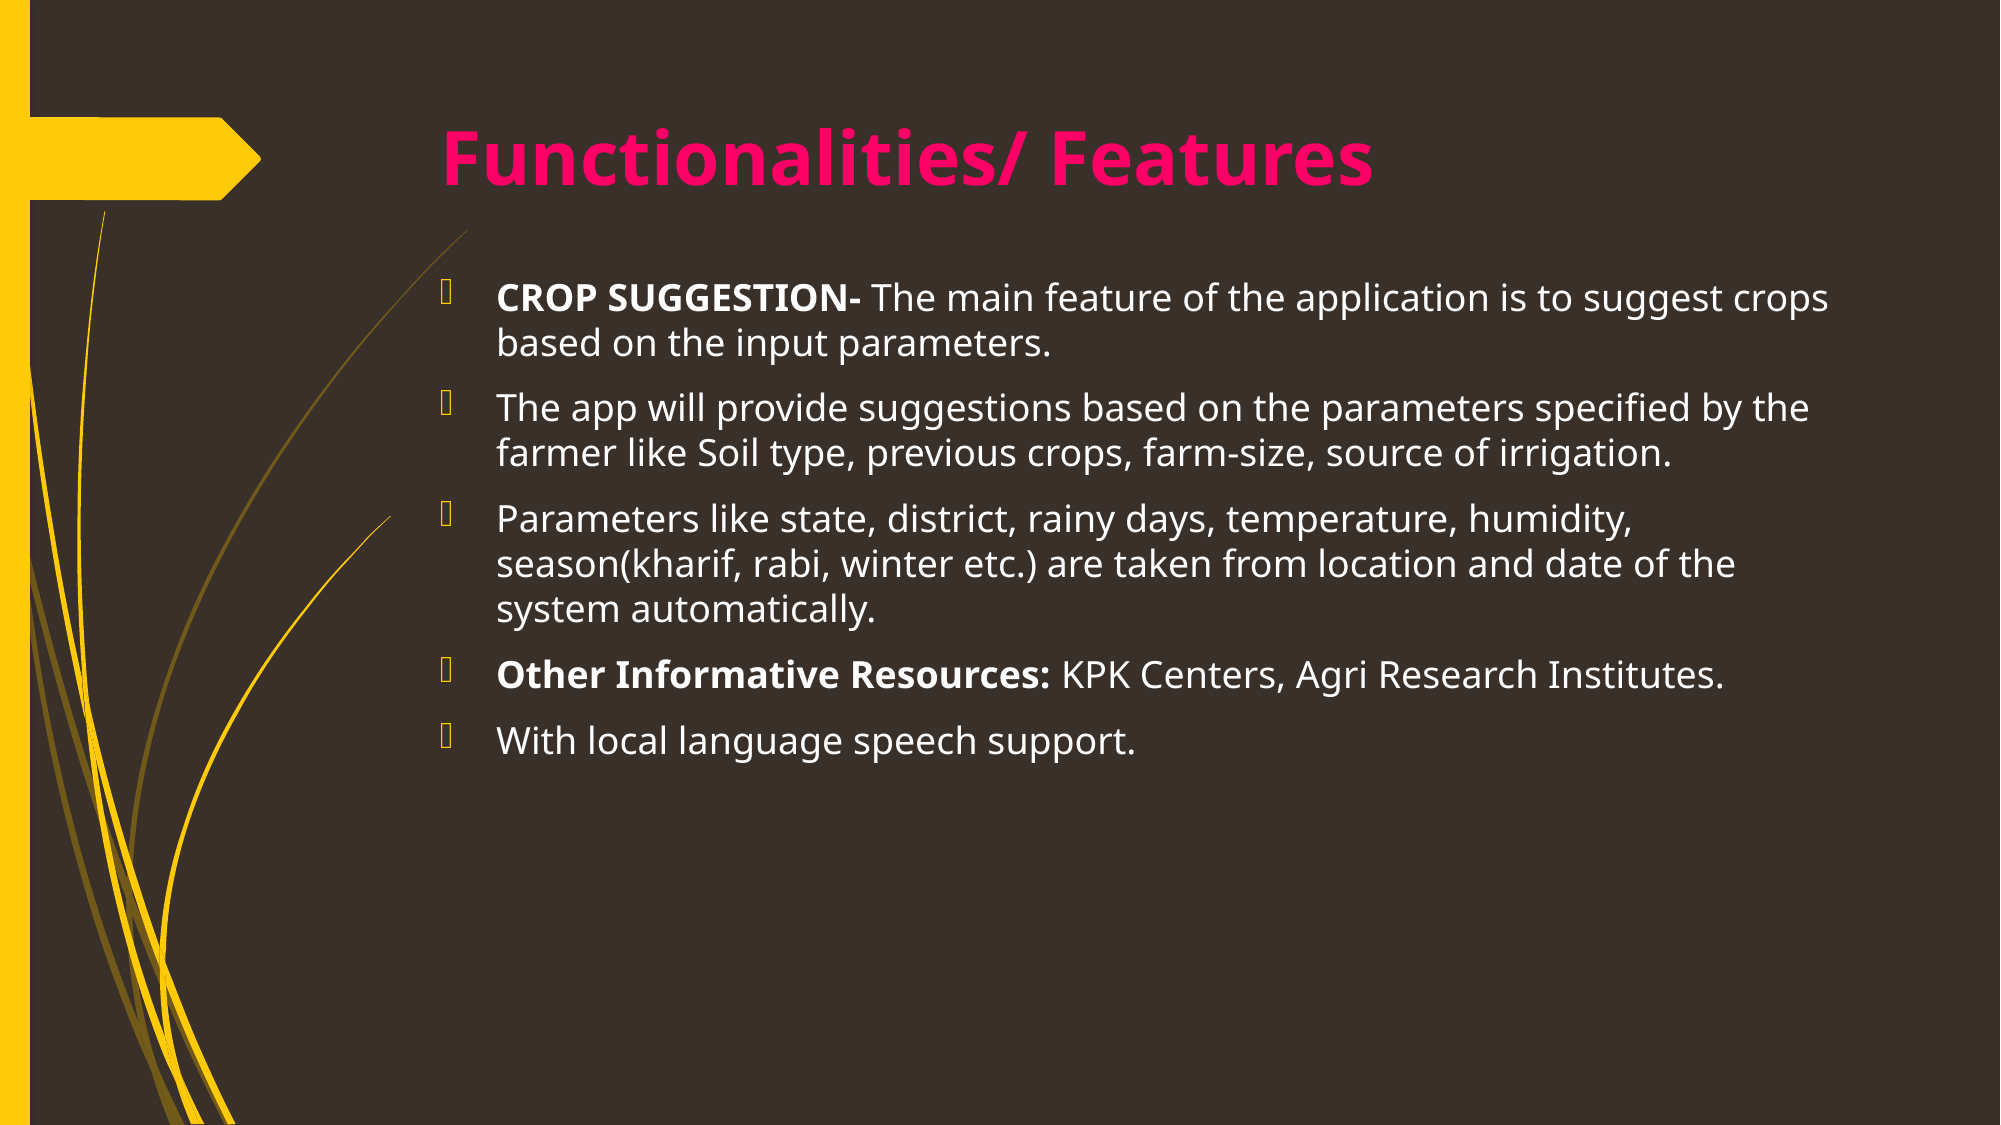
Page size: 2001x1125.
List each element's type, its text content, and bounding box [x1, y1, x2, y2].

title Functionalities/ Features [425, 102, 1888, 265]
list CROP SUGGESTION- The main feature of the application is to suggest crops based on the input parameters. The app will provide suggestions based on the parameters specified by the farmer like Soil type, previous crops, farm-size, source of irrigation. Parameters like state, district, rainy days, temperature, humidity, season(kharif, rabi, winter etc.) are taken from location and date of the system automatically. Other Informative Resources: KPK Centers, Agri Research Institutes. With local language speech support. [424, 265, 1888, 1060]
